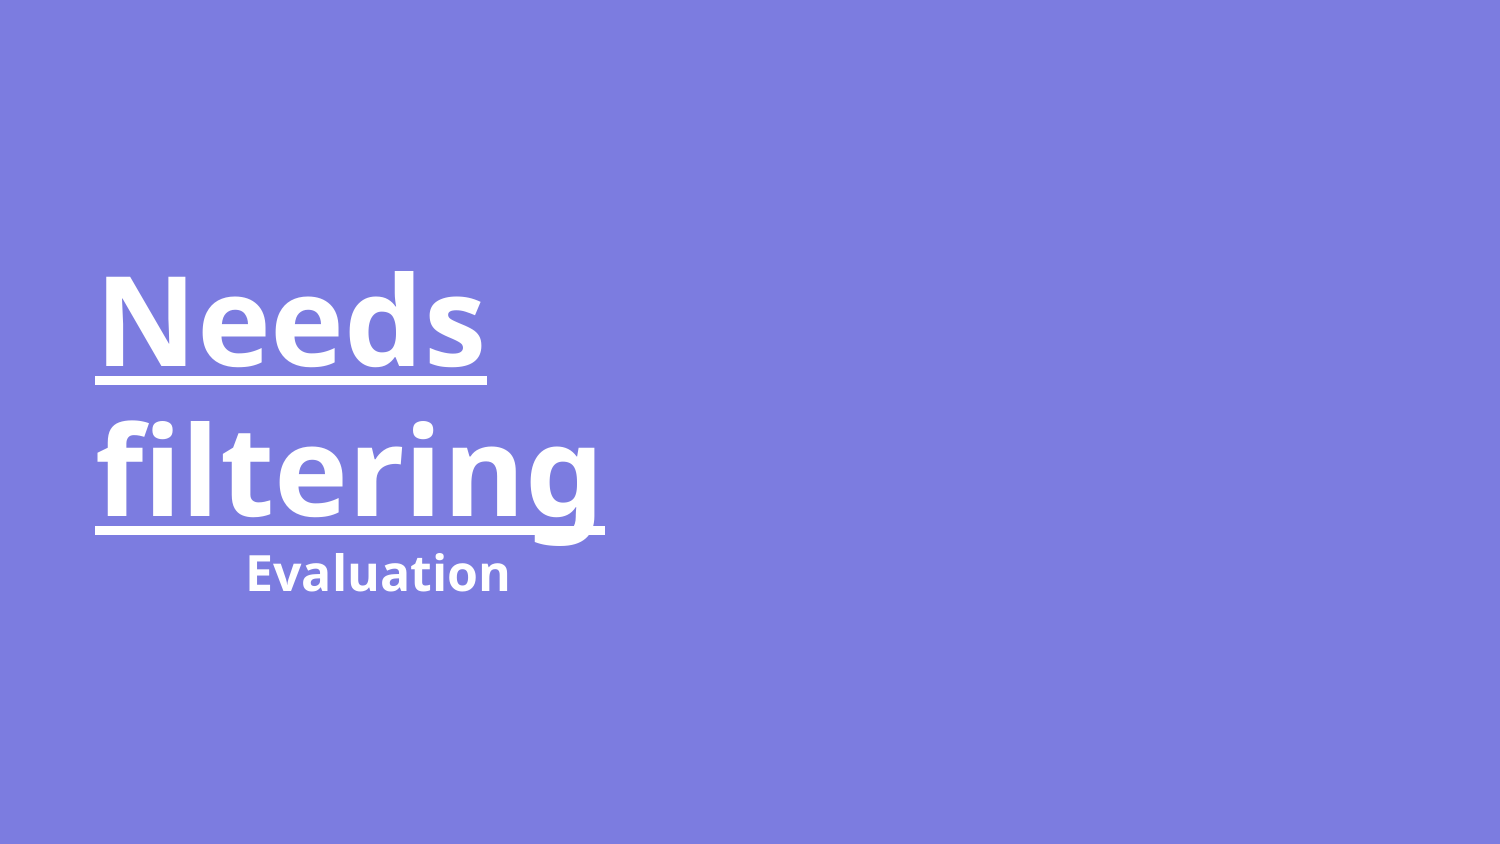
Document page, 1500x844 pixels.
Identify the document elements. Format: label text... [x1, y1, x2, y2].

title Needs filtering Evaluation [80, 86, 1003, 758]
